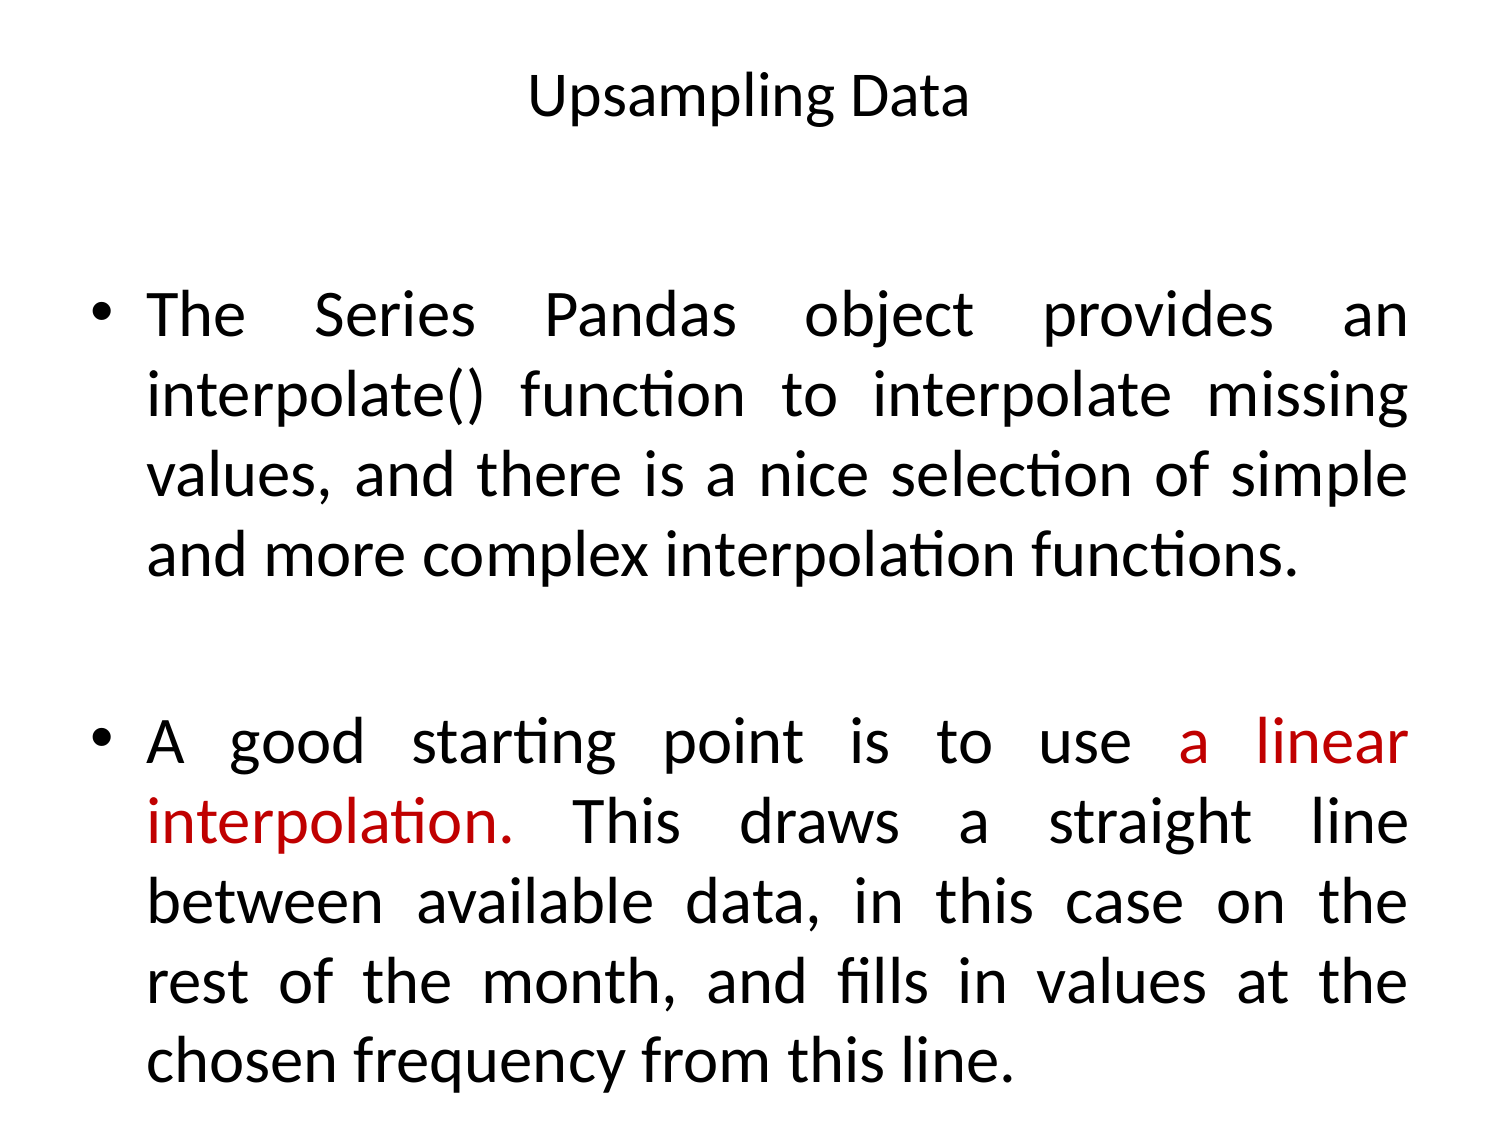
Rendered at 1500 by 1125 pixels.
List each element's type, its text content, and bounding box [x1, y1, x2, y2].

title Upsampling Data [75, 45, 1425, 138]
list The Series Pandas object provides an interpolate() function to interpolate missing values, and there is a nice selection of simple and more complex interpolation functions. A good starting point is to use a linear interpolation. This draws a straight line between available data, in this case on the rest of the month, and fills in values at the chosen frequency from this line. [75, 262, 1425, 1104]
